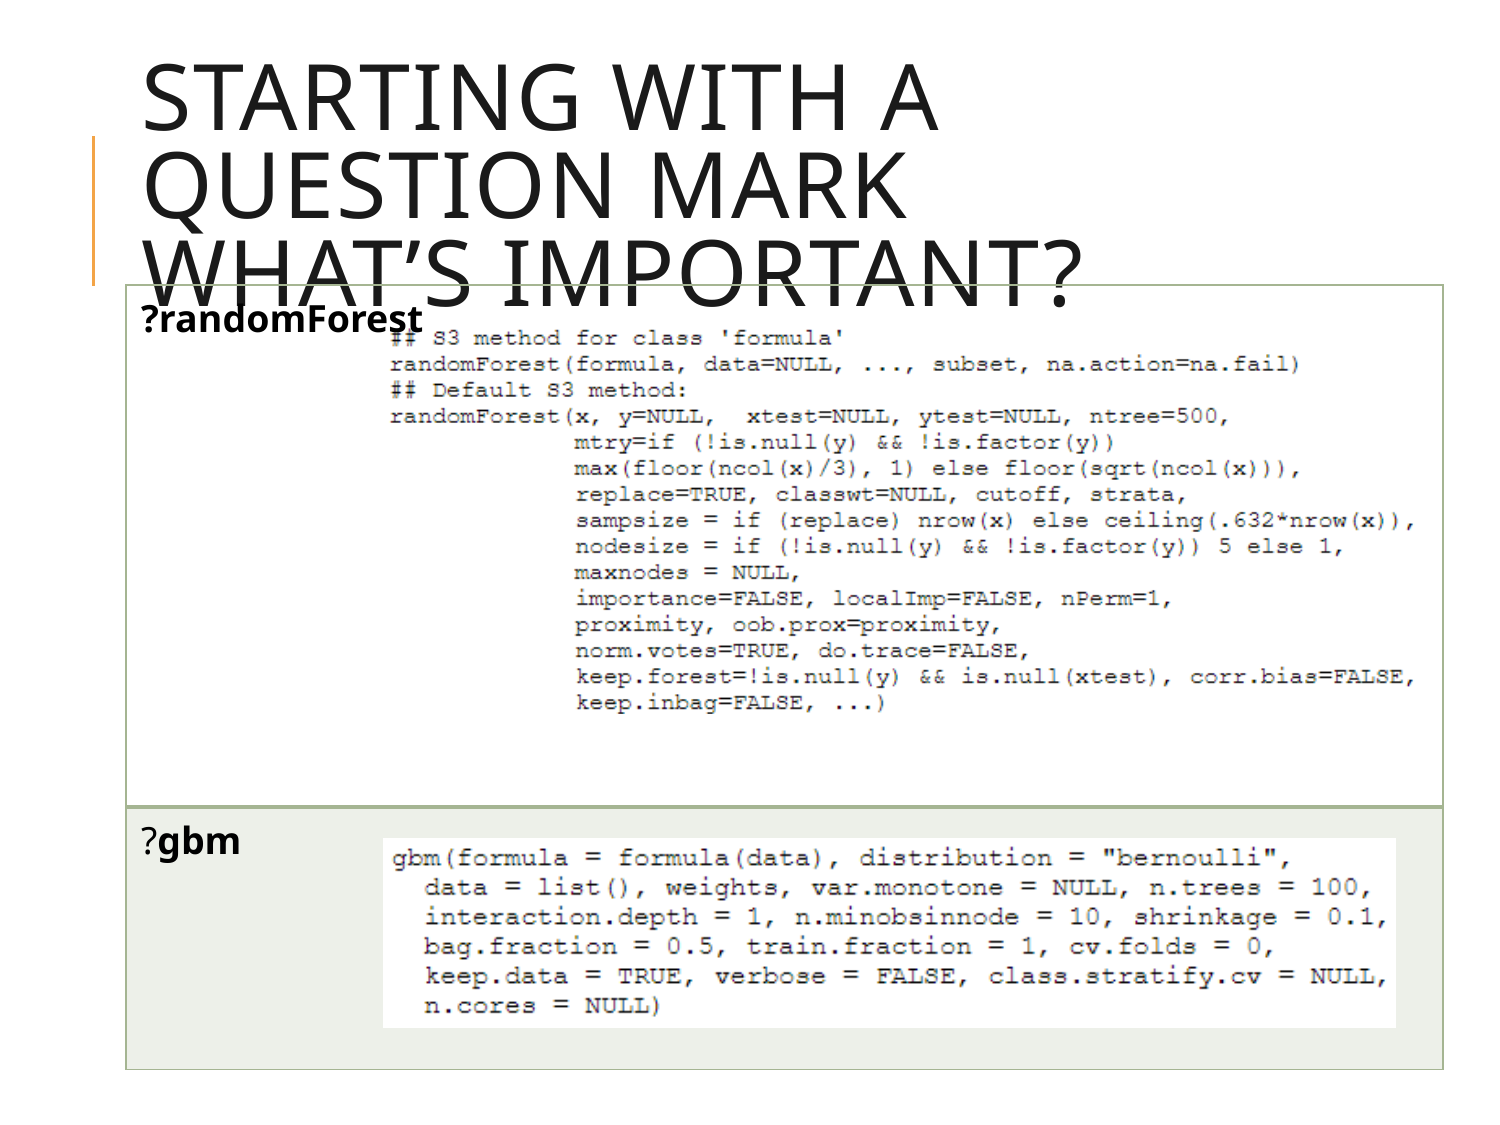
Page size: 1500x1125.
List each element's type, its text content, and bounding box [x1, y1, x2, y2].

picture [383, 314, 1421, 715]
title Starting with a question mark What’s Important? [126, 68, 1322, 284]
table_cell ?gbm [127, 809, 1442, 1069]
table_header ?randomForest [127, 286, 1442, 805]
picture [383, 838, 1396, 1028]
